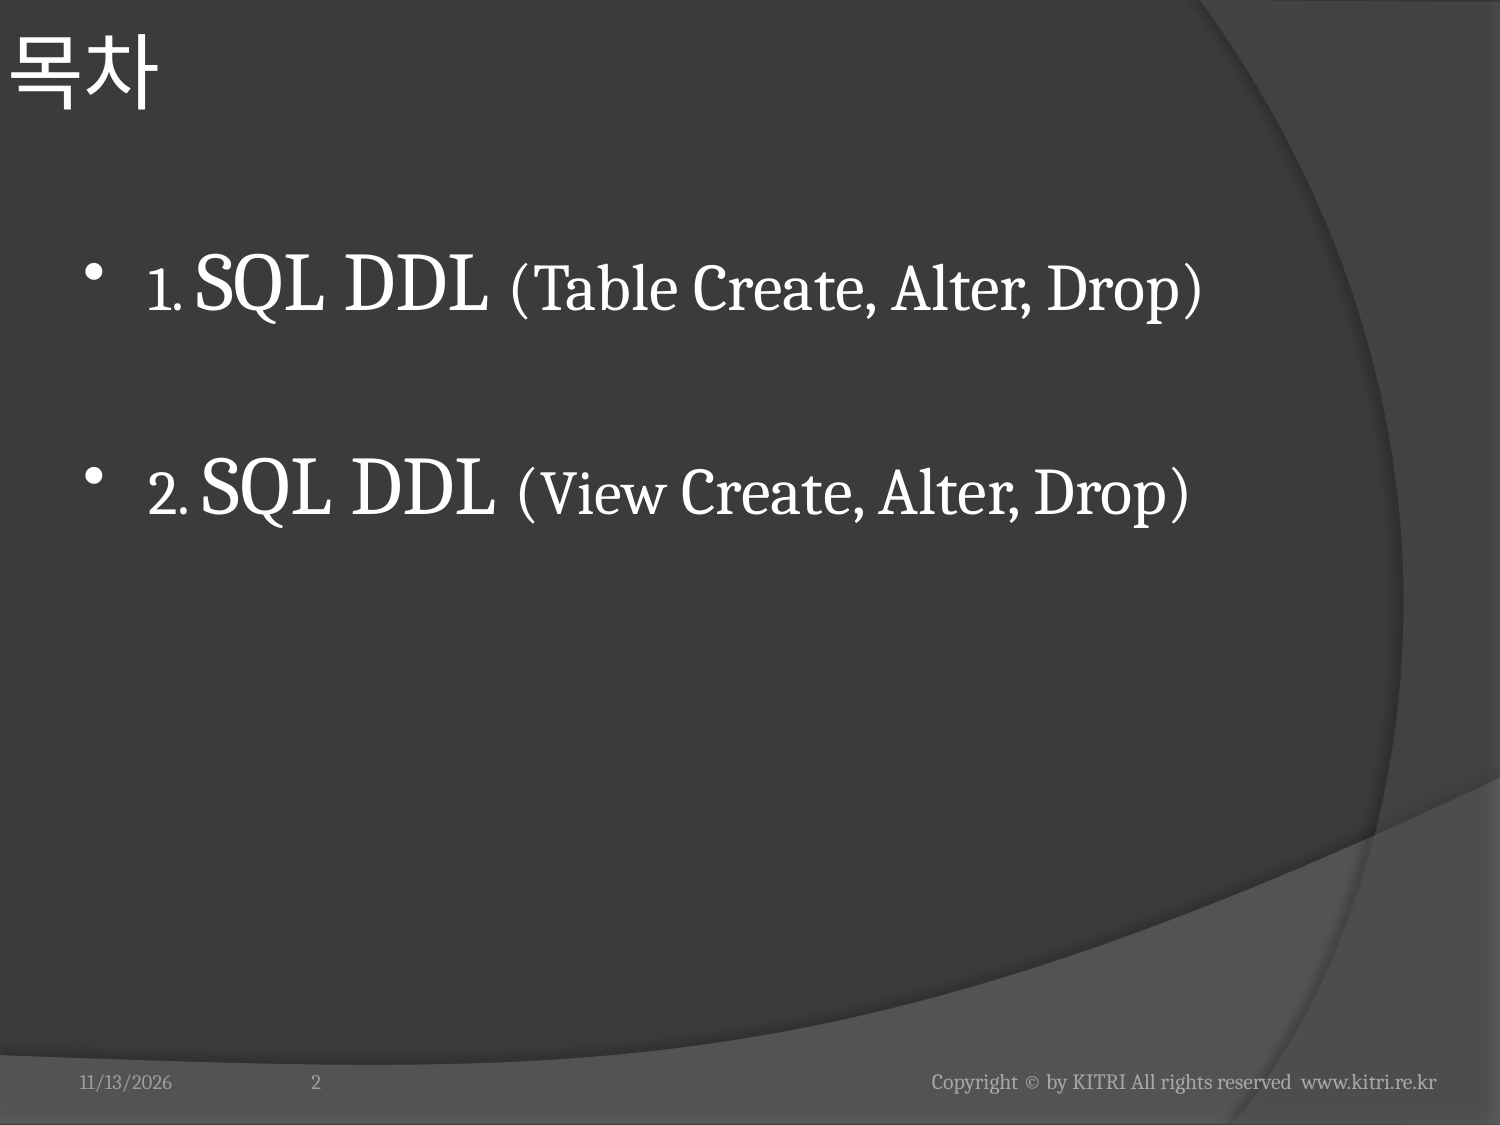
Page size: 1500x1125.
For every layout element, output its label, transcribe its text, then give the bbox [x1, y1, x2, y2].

footer Copyright © by KITRI All rights reserved www.kitri.re.kr [868, 1046, 1438, 1094]
list 1. SQL DDL (Table Create, Alter, Drop) 2. SQL DDL (View Create, Alter, Drop) [64, 219, 1436, 1035]
title 목차 [0, 4, 1306, 138]
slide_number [64, 1046, 231, 1094]
slide_number 2 [253, 1046, 379, 1094]
